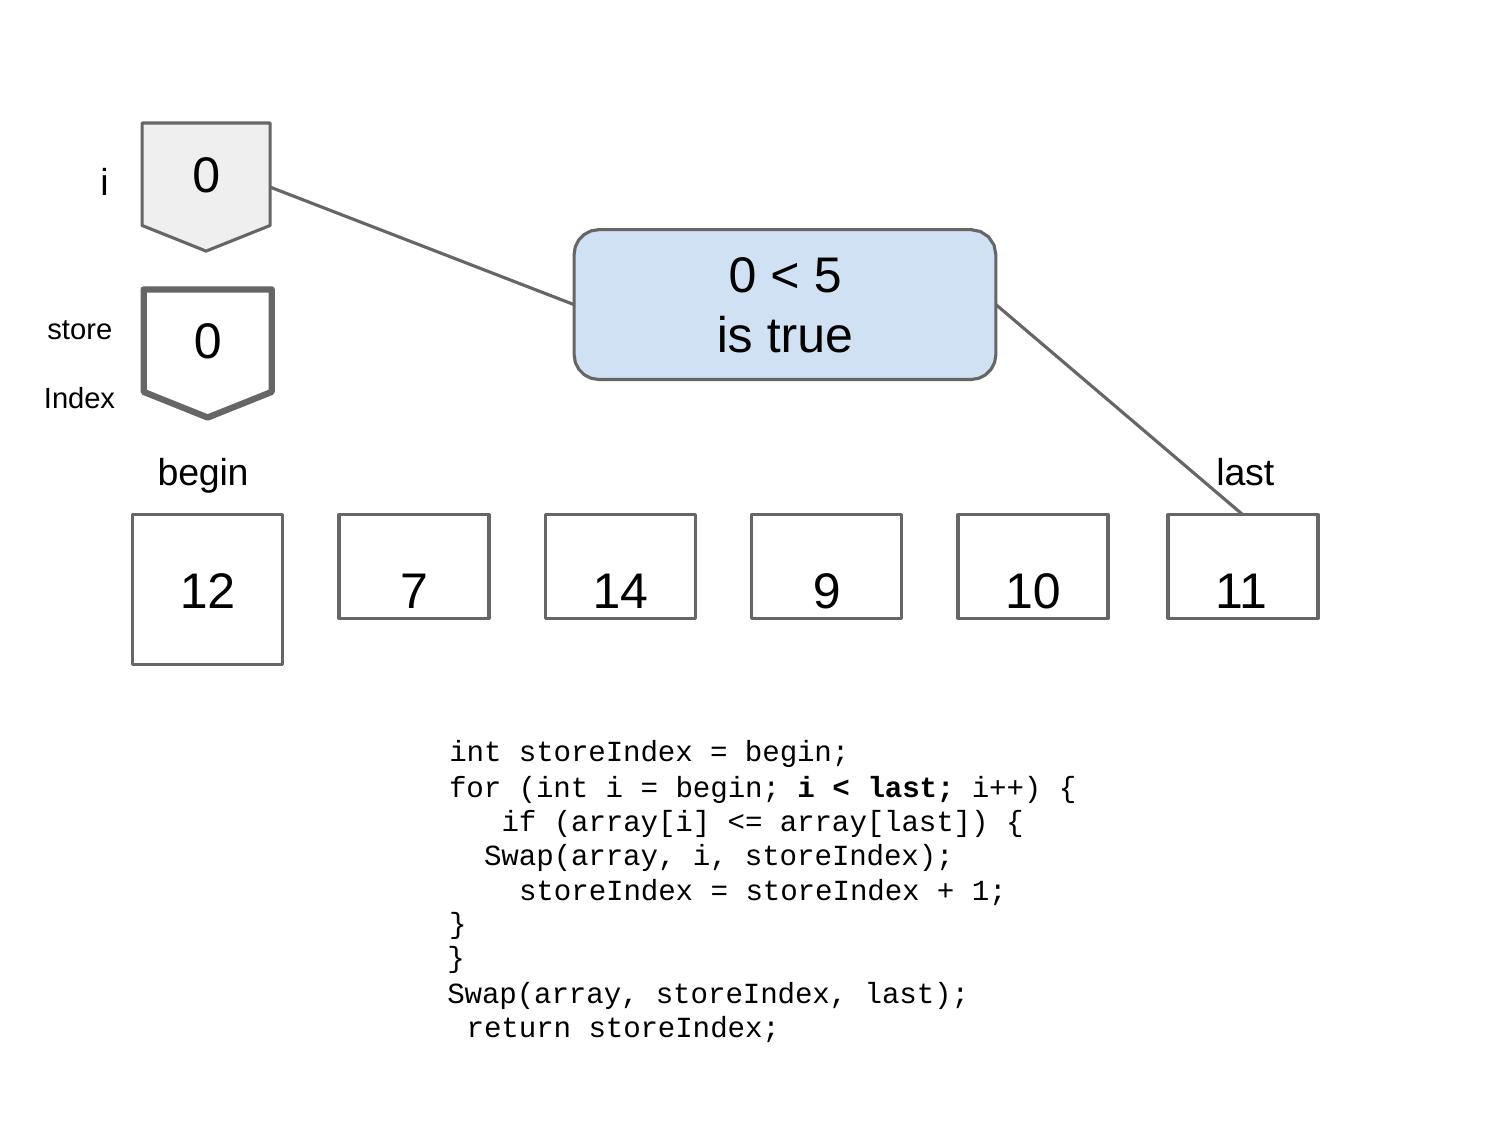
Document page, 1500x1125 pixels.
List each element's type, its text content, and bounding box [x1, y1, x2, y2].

text_box 9 [751, 514, 902, 619]
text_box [140, 121, 273, 254]
text_box int storeIndex = begin; for (int i = begin; i < last; i++) { if (array[i] <= array[last]) { Swap(array, i, storeIndex); storeIndex = storeIndex + 1; } } Swap(array, storeIndex, last); return storeIndex; [447, 730, 1088, 1044]
text_box 0 [191, 306, 224, 369]
text_box 10 [958, 514, 1108, 619]
text_box begin [155, 445, 252, 493]
text_box 14 [545, 514, 696, 619]
text_box last [1214, 445, 1277, 493]
text_box 7 [339, 514, 489, 619]
text_box 12 [177, 556, 238, 619]
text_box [572, 227, 998, 382]
text_box store Index [41, 307, 118, 415]
text_box [143, 289, 272, 418]
text_box [132, 514, 283, 665]
text_box i [98, 156, 111, 204]
text_box 11 [1168, 514, 1318, 619]
